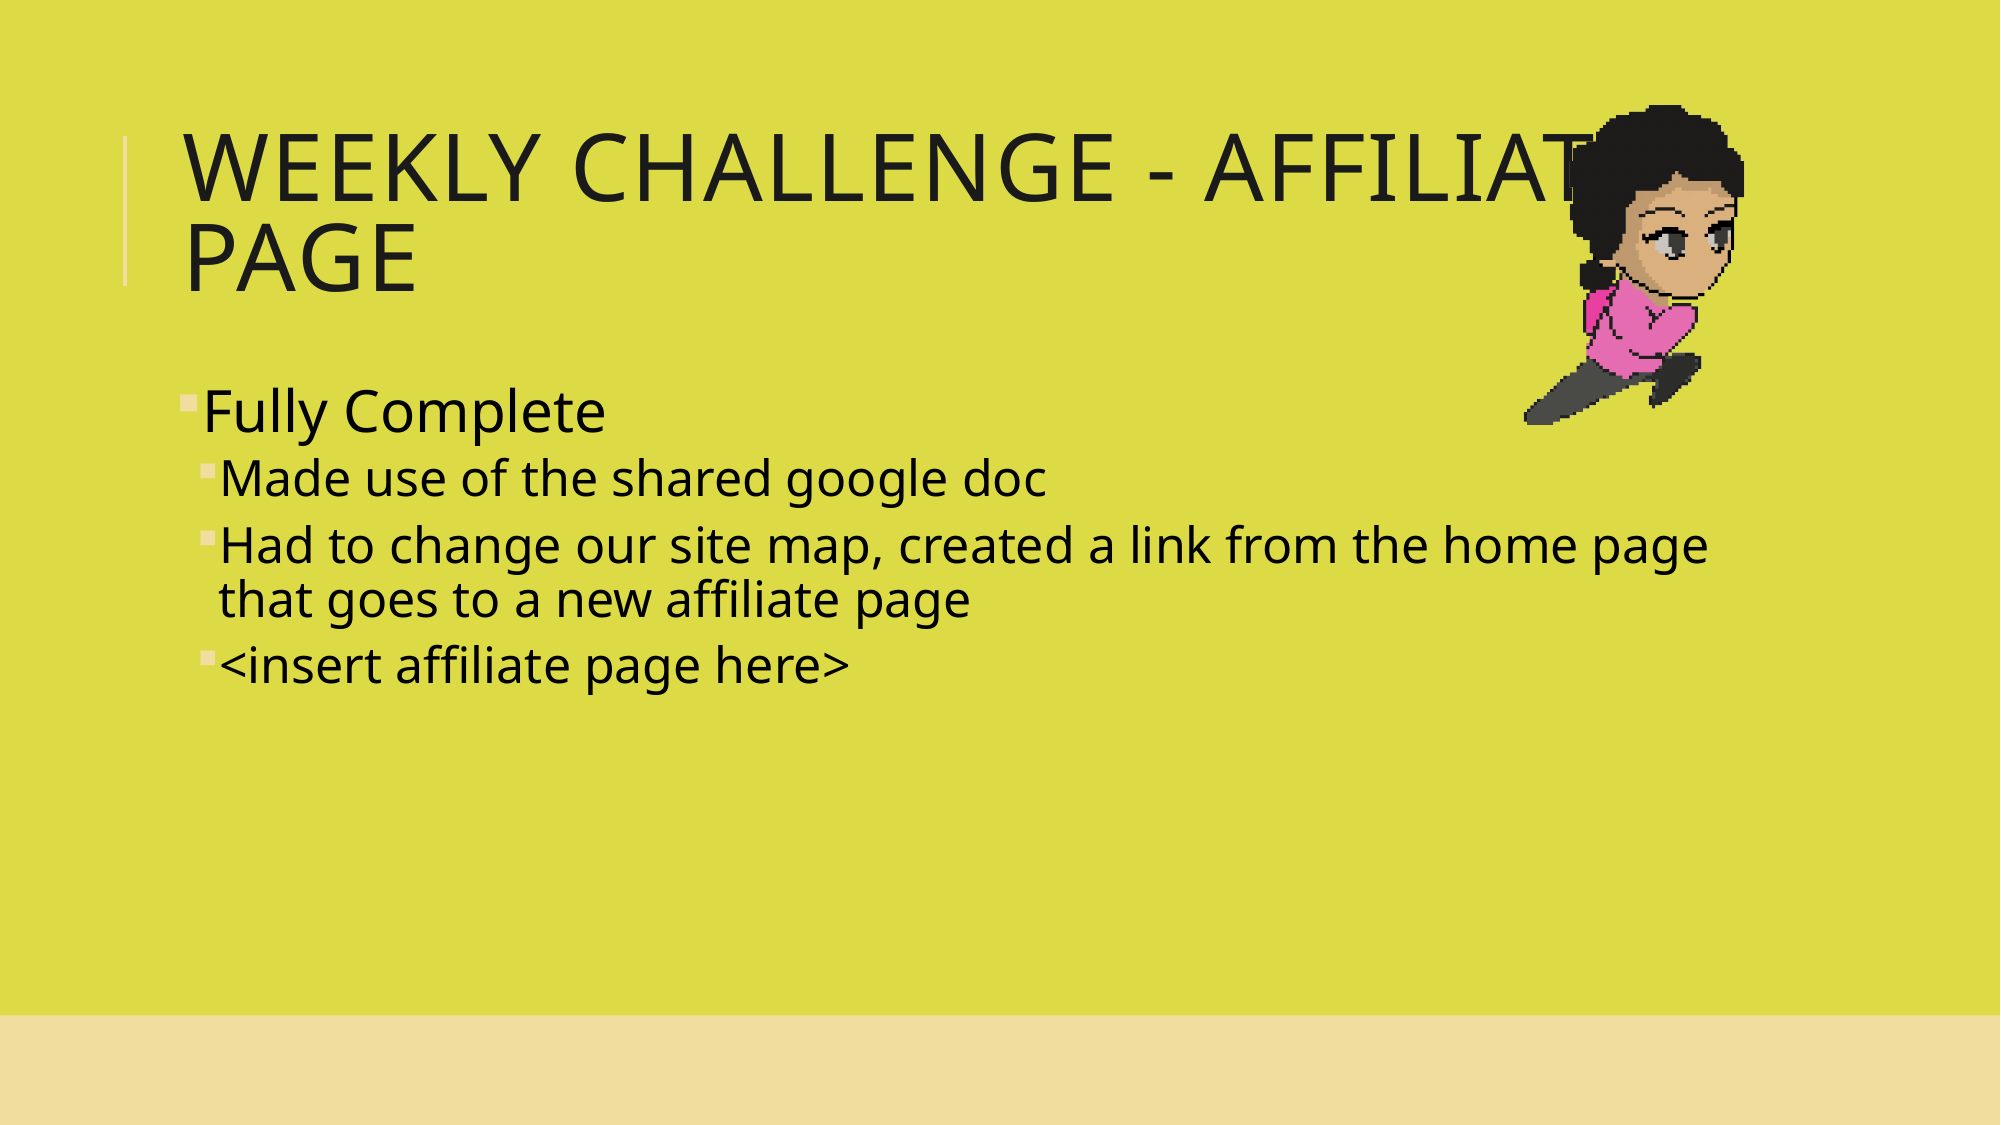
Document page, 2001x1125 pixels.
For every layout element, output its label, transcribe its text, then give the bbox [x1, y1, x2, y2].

text_box [0, 1015, 2000, 1125]
list Fully Complete Made use of the shared google doc Had to change our site map, created a link from the home page that goes to a new affiliate page <insert affiliate page here> [168, 375, 1763, 1015]
picture [1493, 95, 1824, 425]
title Weekly Challenge - Affiliates page [168, 96, 1489, 342]
